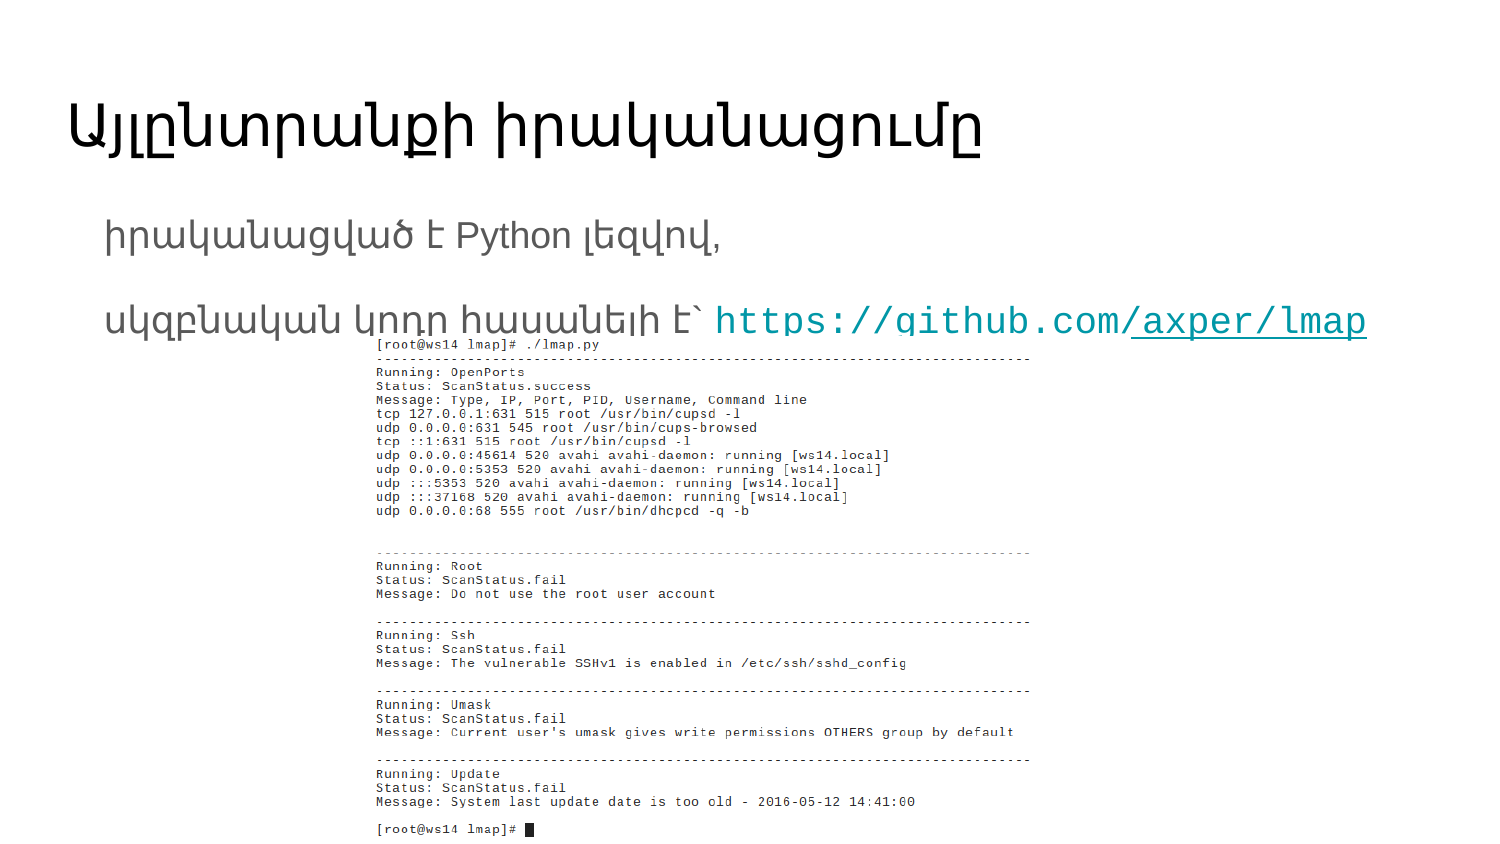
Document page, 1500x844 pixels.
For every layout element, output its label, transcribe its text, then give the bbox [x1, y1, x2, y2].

picture [369, 336, 1131, 844]
title Այլընտրանքի իրականացումը [51, 72, 1449, 167]
list իրականացված է Python լեզվով, սկզբնական կոդը հասանելի է` https://github.com/axper/lmap [51, 189, 1449, 750]
